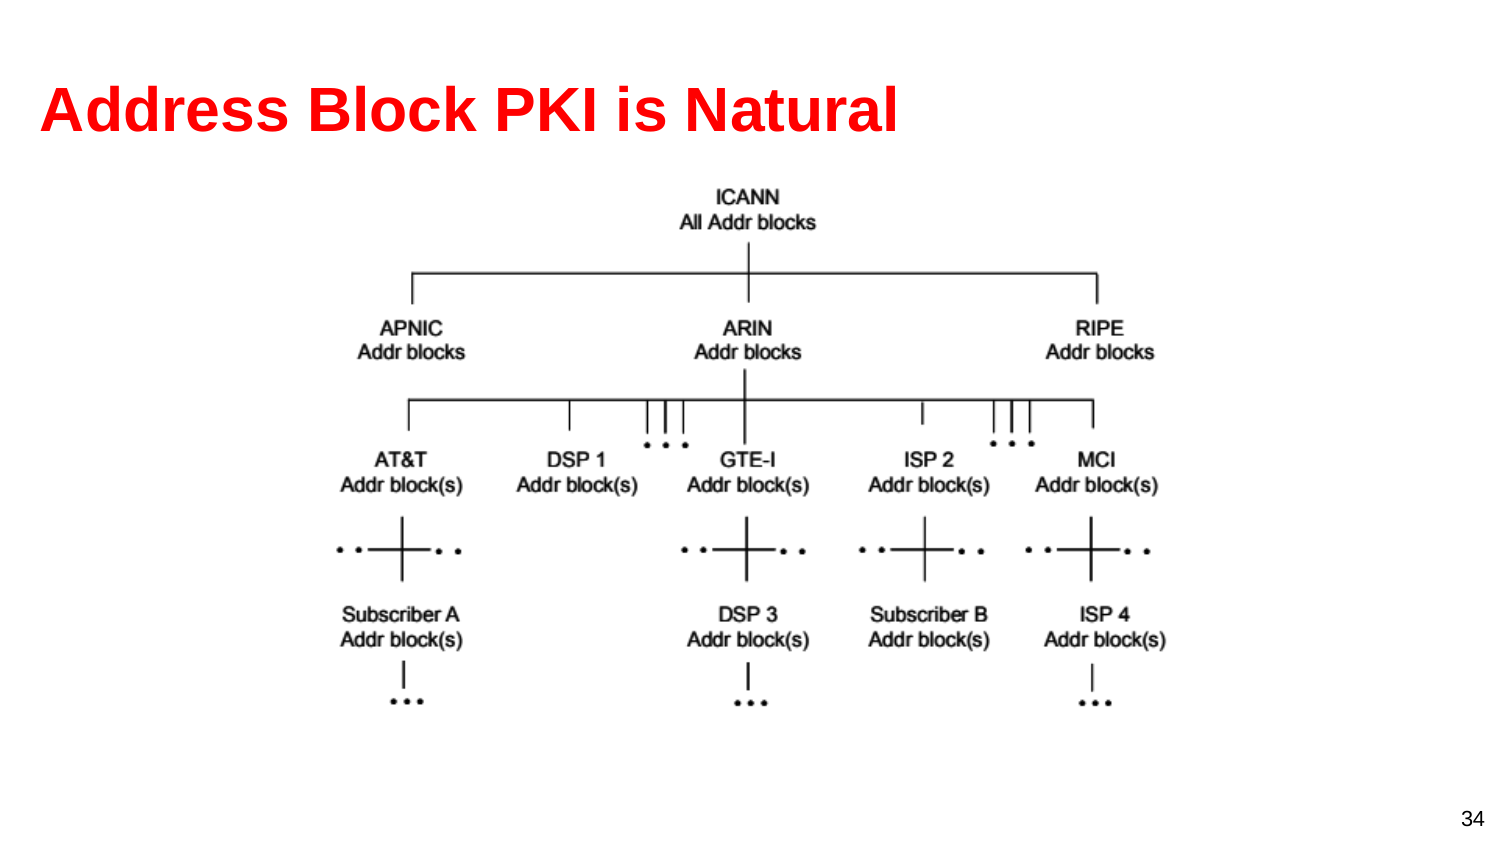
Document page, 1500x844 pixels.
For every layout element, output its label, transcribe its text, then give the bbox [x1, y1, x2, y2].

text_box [318, 178, 1182, 723]
slide_number 34 [1149, 796, 1500, 825]
title Address Block PKI is Natural [24, 35, 1463, 177]
